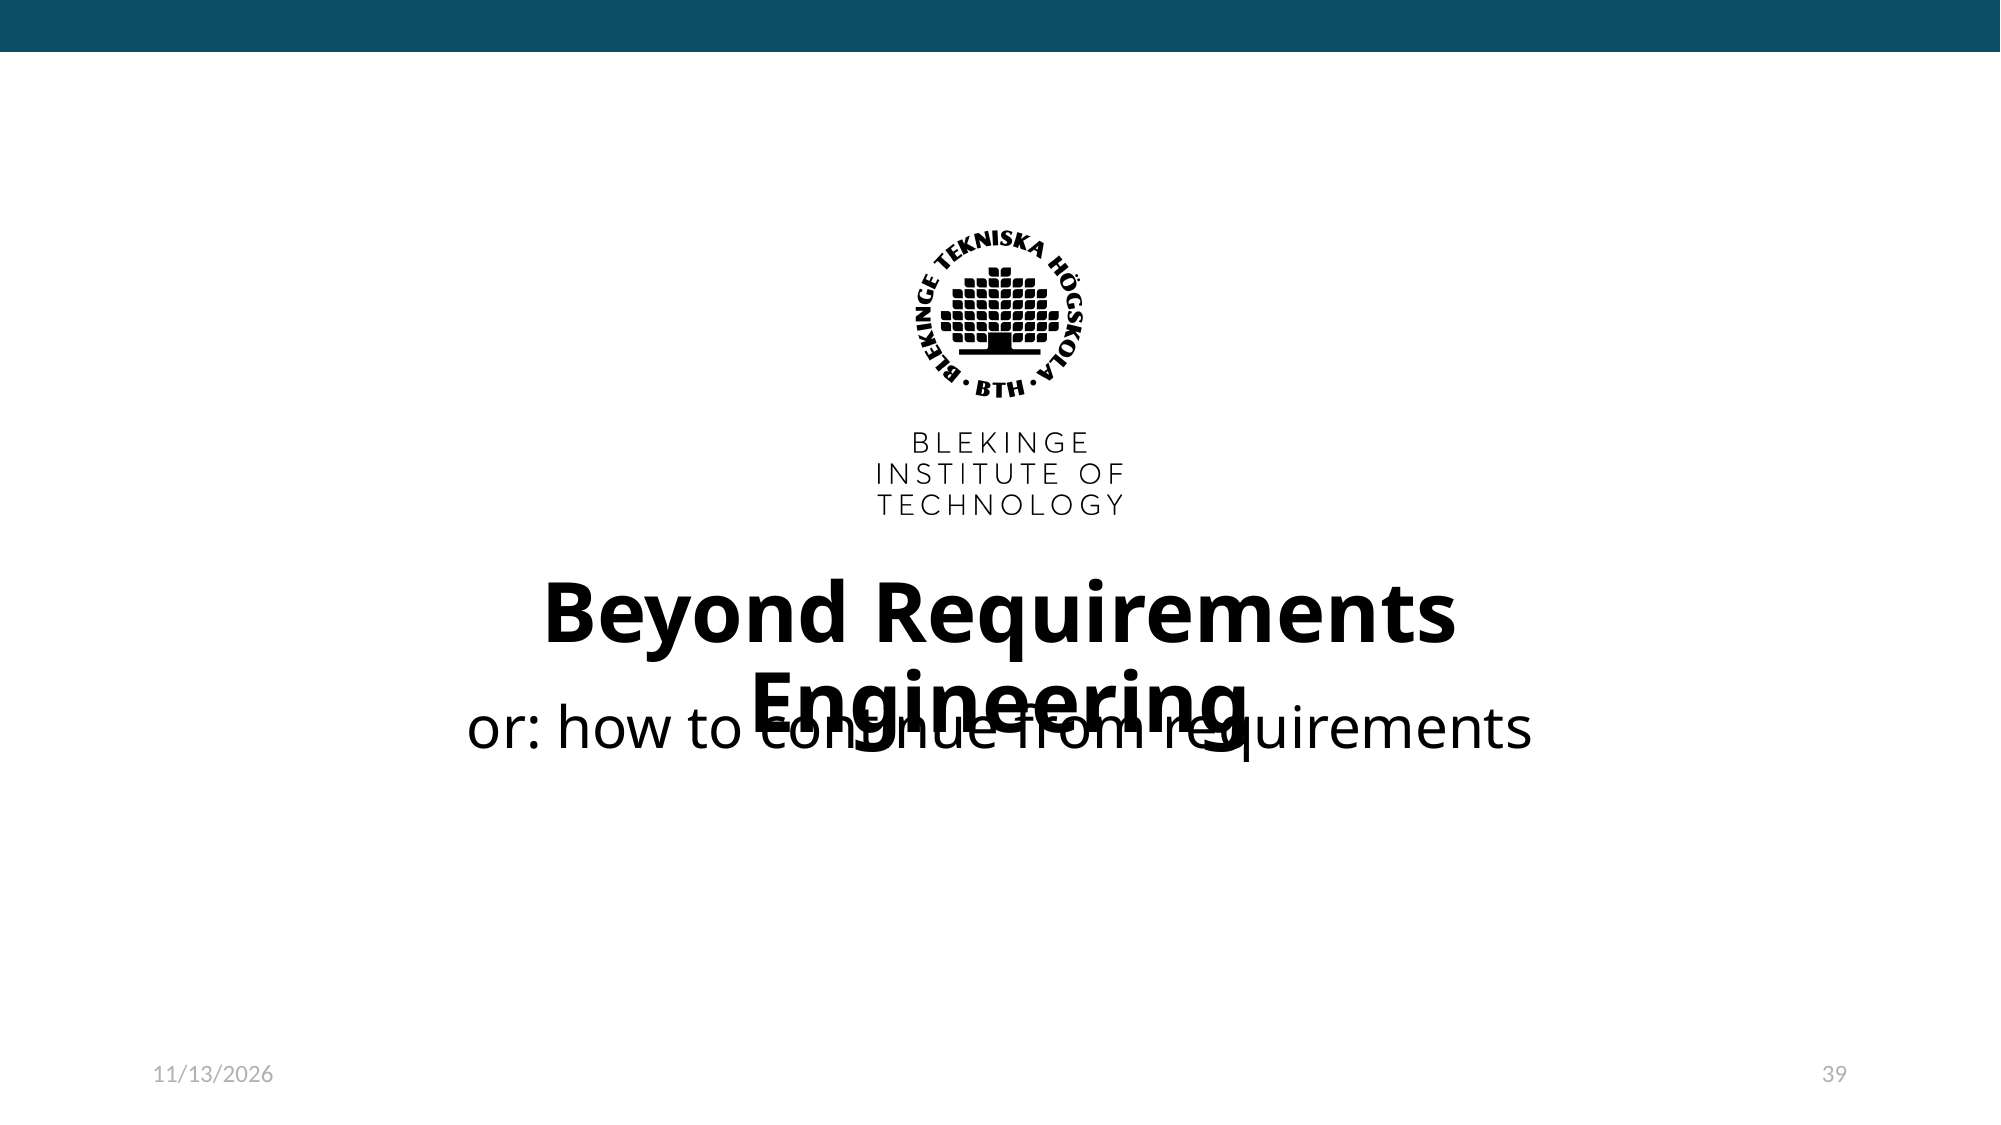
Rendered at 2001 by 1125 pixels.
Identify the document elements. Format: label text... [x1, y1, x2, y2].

list or: how to continue from requirements [267, 690, 1733, 788]
slide_number 39 [1412, 1042, 1863, 1103]
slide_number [137, 1042, 588, 1103]
title Beyond Requirements Engineering [267, 563, 1733, 679]
